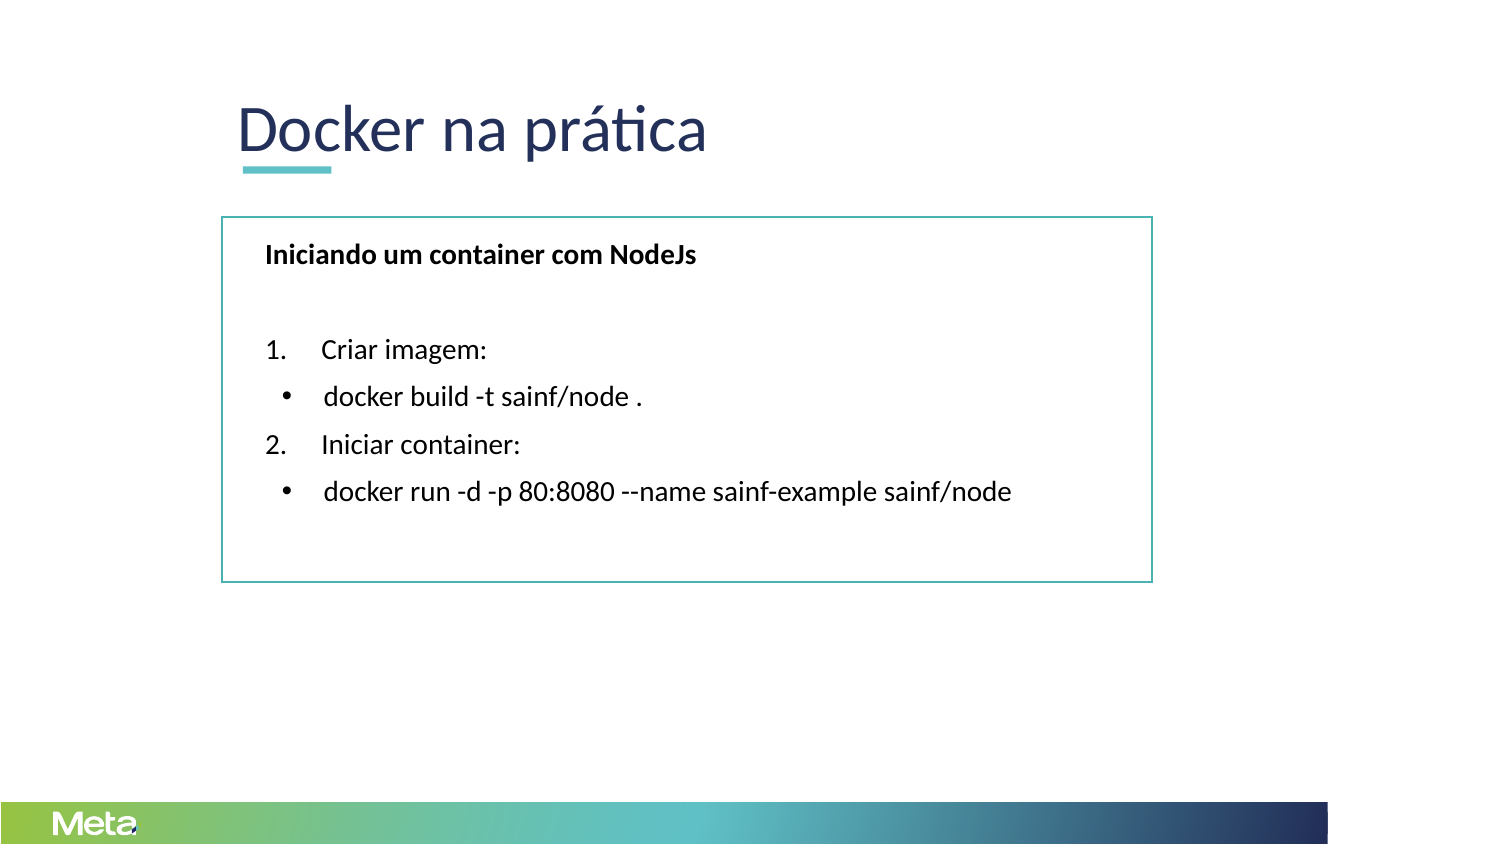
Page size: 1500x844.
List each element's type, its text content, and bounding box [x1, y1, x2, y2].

text_box Docker na prática [222, 77, 1152, 172]
text_box [242, 165, 333, 175]
text_box [221, 216, 1153, 583]
text_box Iniciando um container com NodeJs Criar imagem: docker build -t sainf/node . Iniciar container: docker run -d -p 80:8080 --name sainf-example sainf/node [227, 227, 1152, 563]
picture [0, 802, 1335, 844]
